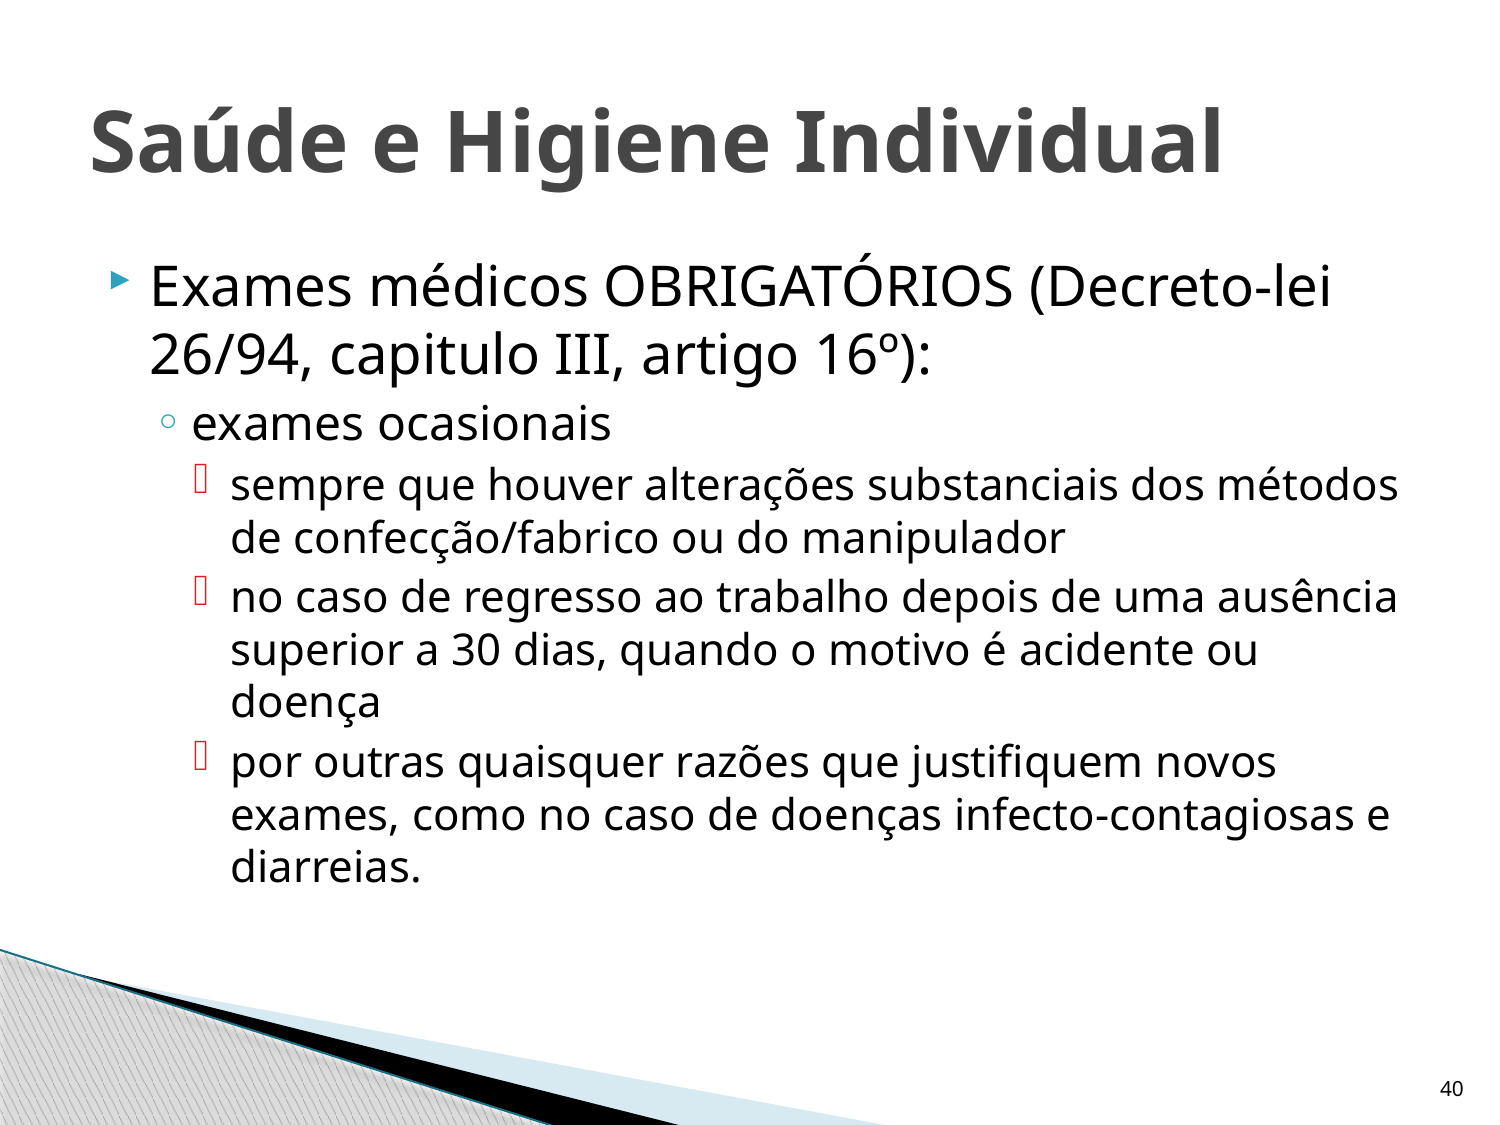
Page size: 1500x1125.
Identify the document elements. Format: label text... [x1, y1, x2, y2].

list Exames médicos OBRIGATÓRIOS (Decreto-lei 26/94, capitulo III, artigo 16º): exames ocasionais sempre que houver alterações substanciais dos métodos de confecção/fabrico ou do manipulador no caso de regresso ao trabalho depois de uma ausência superior a 30 dias, quando o motivo é acidente ou doença por outras quaisquer razões que justifiquem novos exames, como no caso de doenças infecto-contagiosas e diarreias. [75, 243, 1425, 986]
title Saúde e Higiene Individual [75, 45, 1425, 233]
slide_number 40 [1418, 1051, 1479, 1112]
